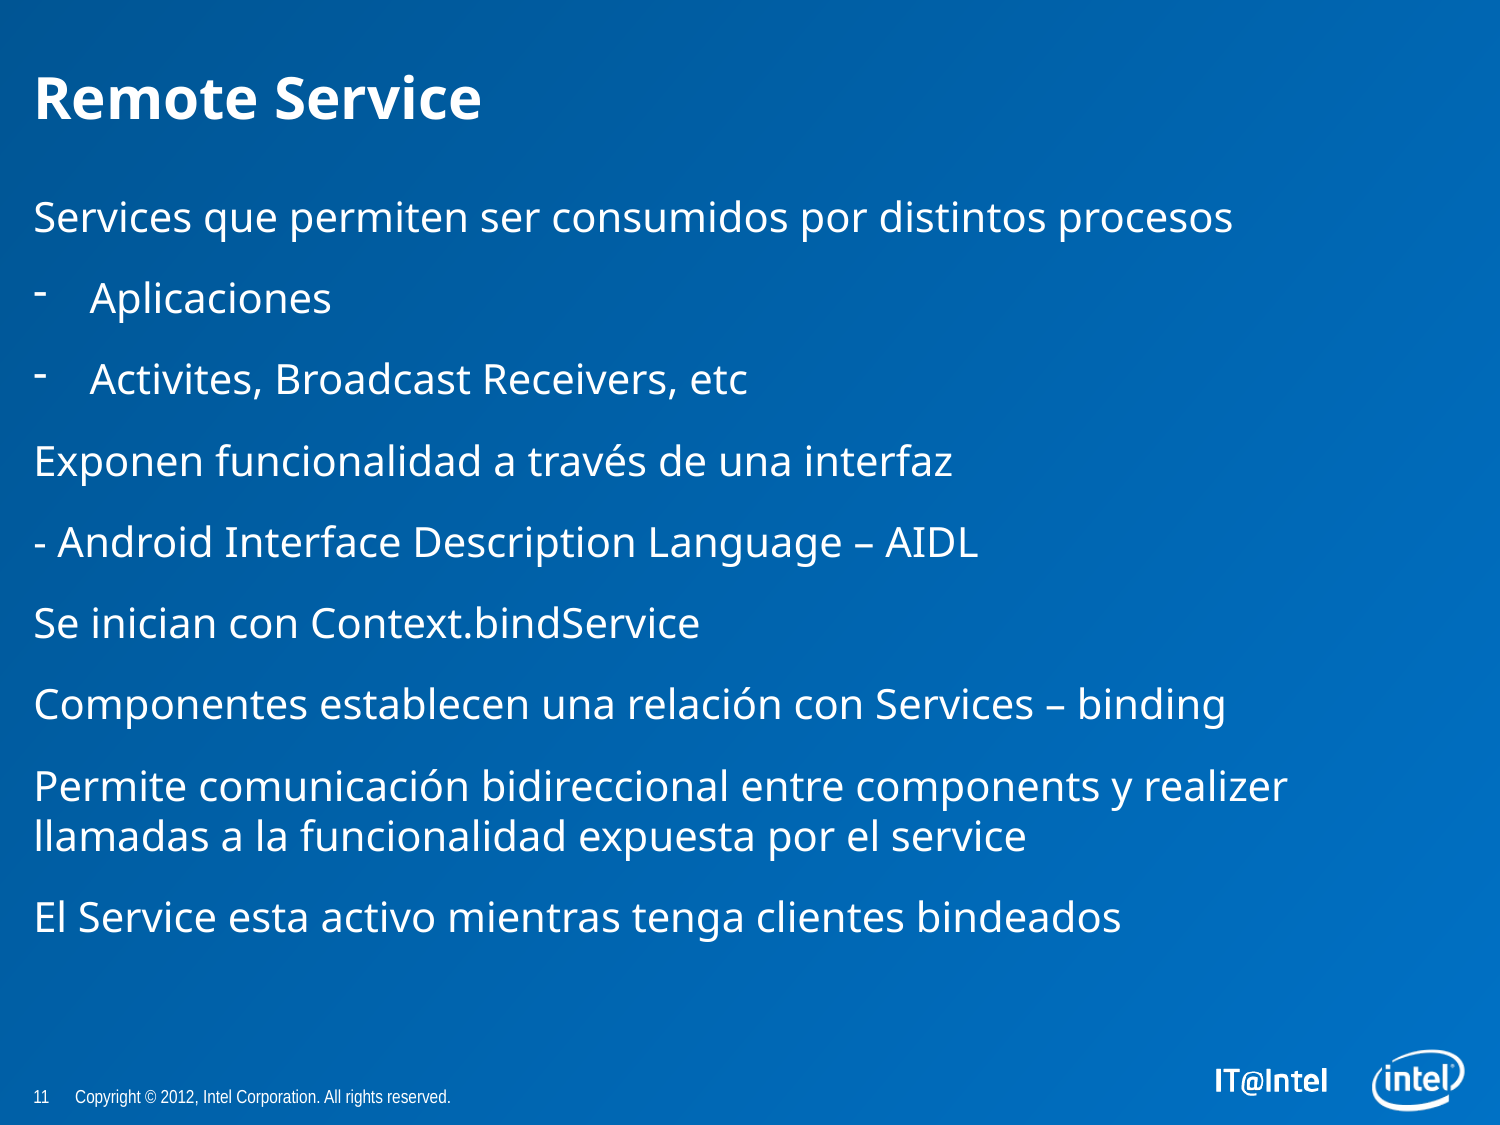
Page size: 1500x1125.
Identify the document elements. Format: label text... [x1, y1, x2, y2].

list Services que permiten ser consumidos por distintos procesos Aplicaciones Activites, Broadcast Receivers, etc Exponen funcionalidad a través de una interfaz - Android Interface Description Language – AIDL Se inician con Context.bindService Componentes establecen una relación con Services – binding Permite comunicación bidireccional entre components y realizer llamadas a la funcionalidad expuesta por el service El Service esta activo mientras tenga clientes bindeados [33, 190, 1467, 1044]
title Remote Service [32, 31, 1463, 178]
picture [1214, 1064, 1328, 1099]
picture [1371, 1049, 1466, 1113]
